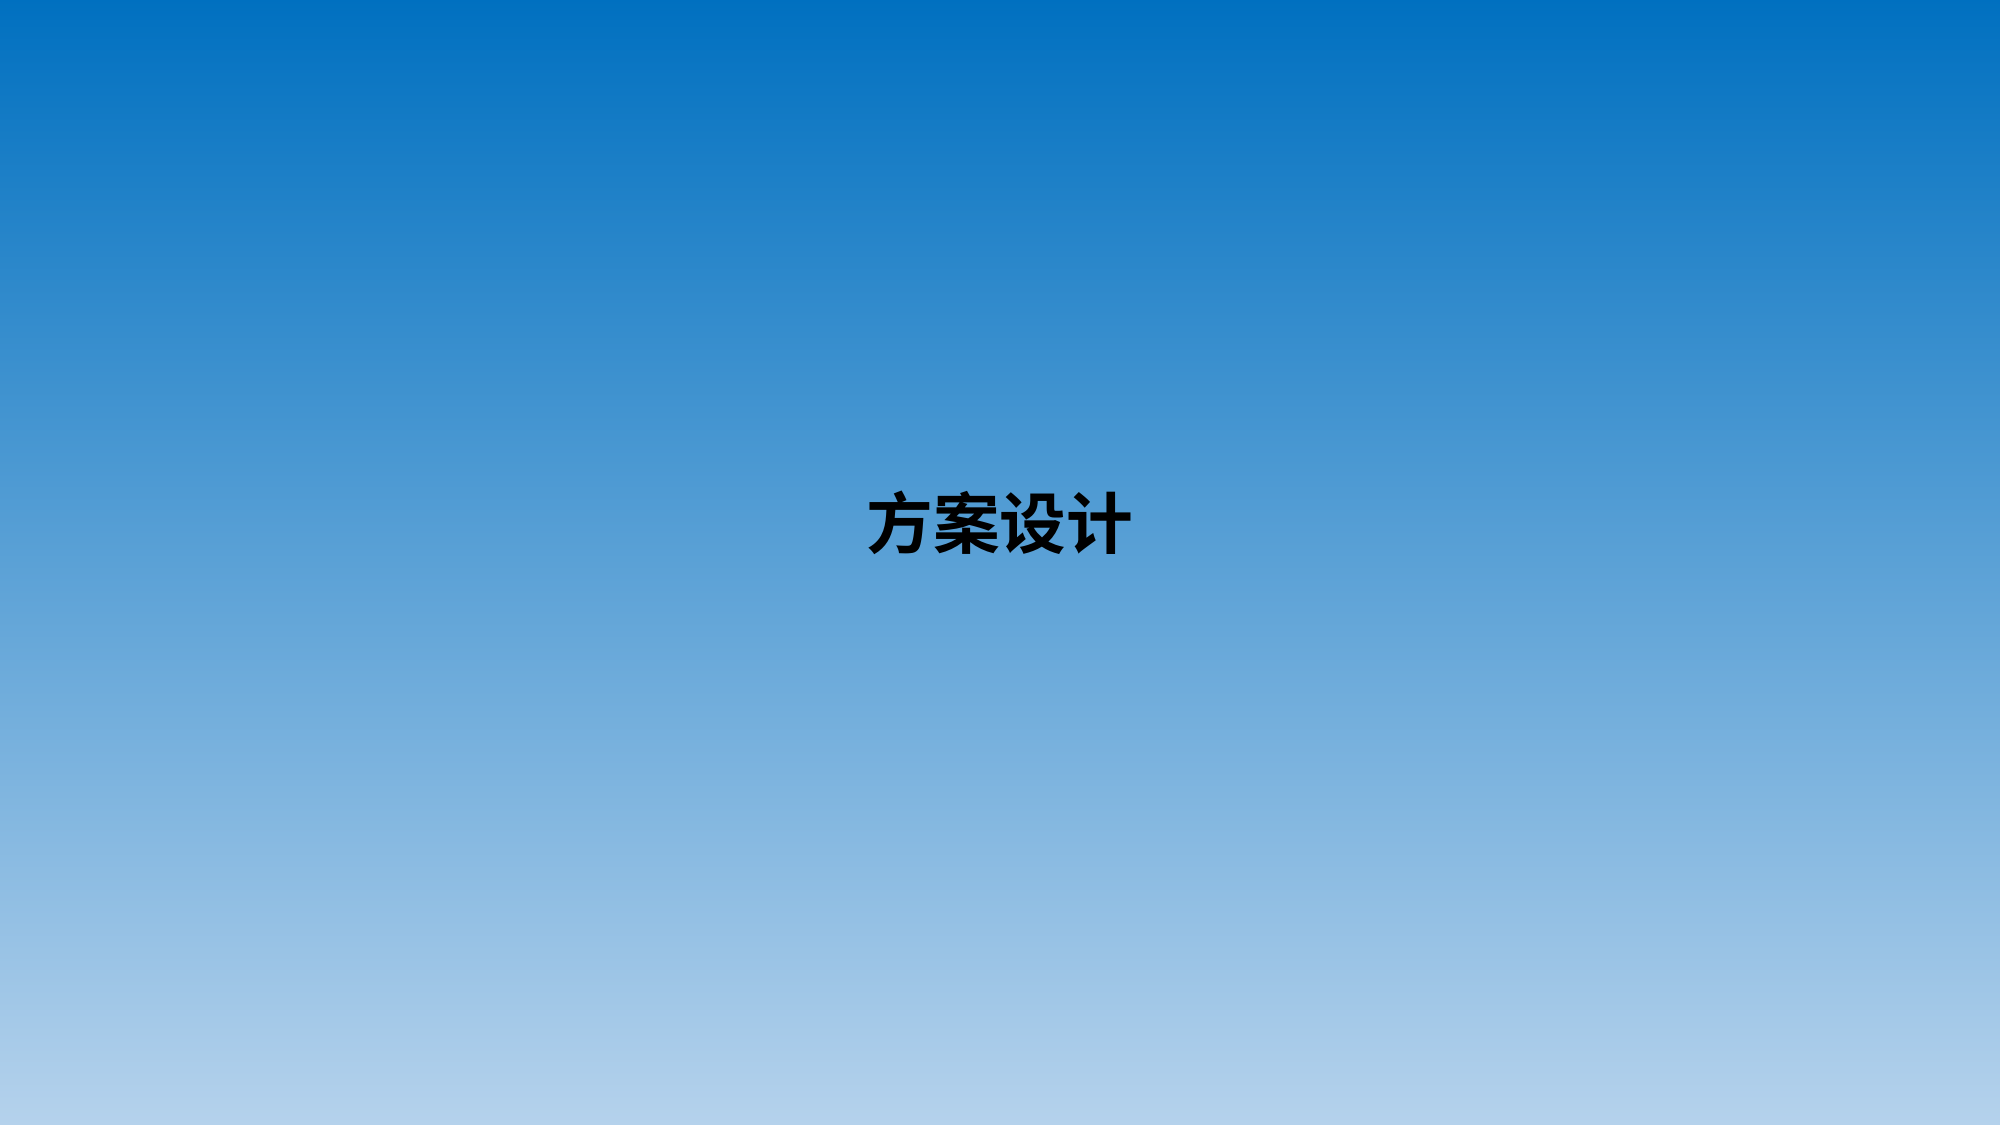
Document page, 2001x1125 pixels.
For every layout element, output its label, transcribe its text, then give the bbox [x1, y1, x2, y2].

list 方案设计 [137, 299, 1863, 1014]
